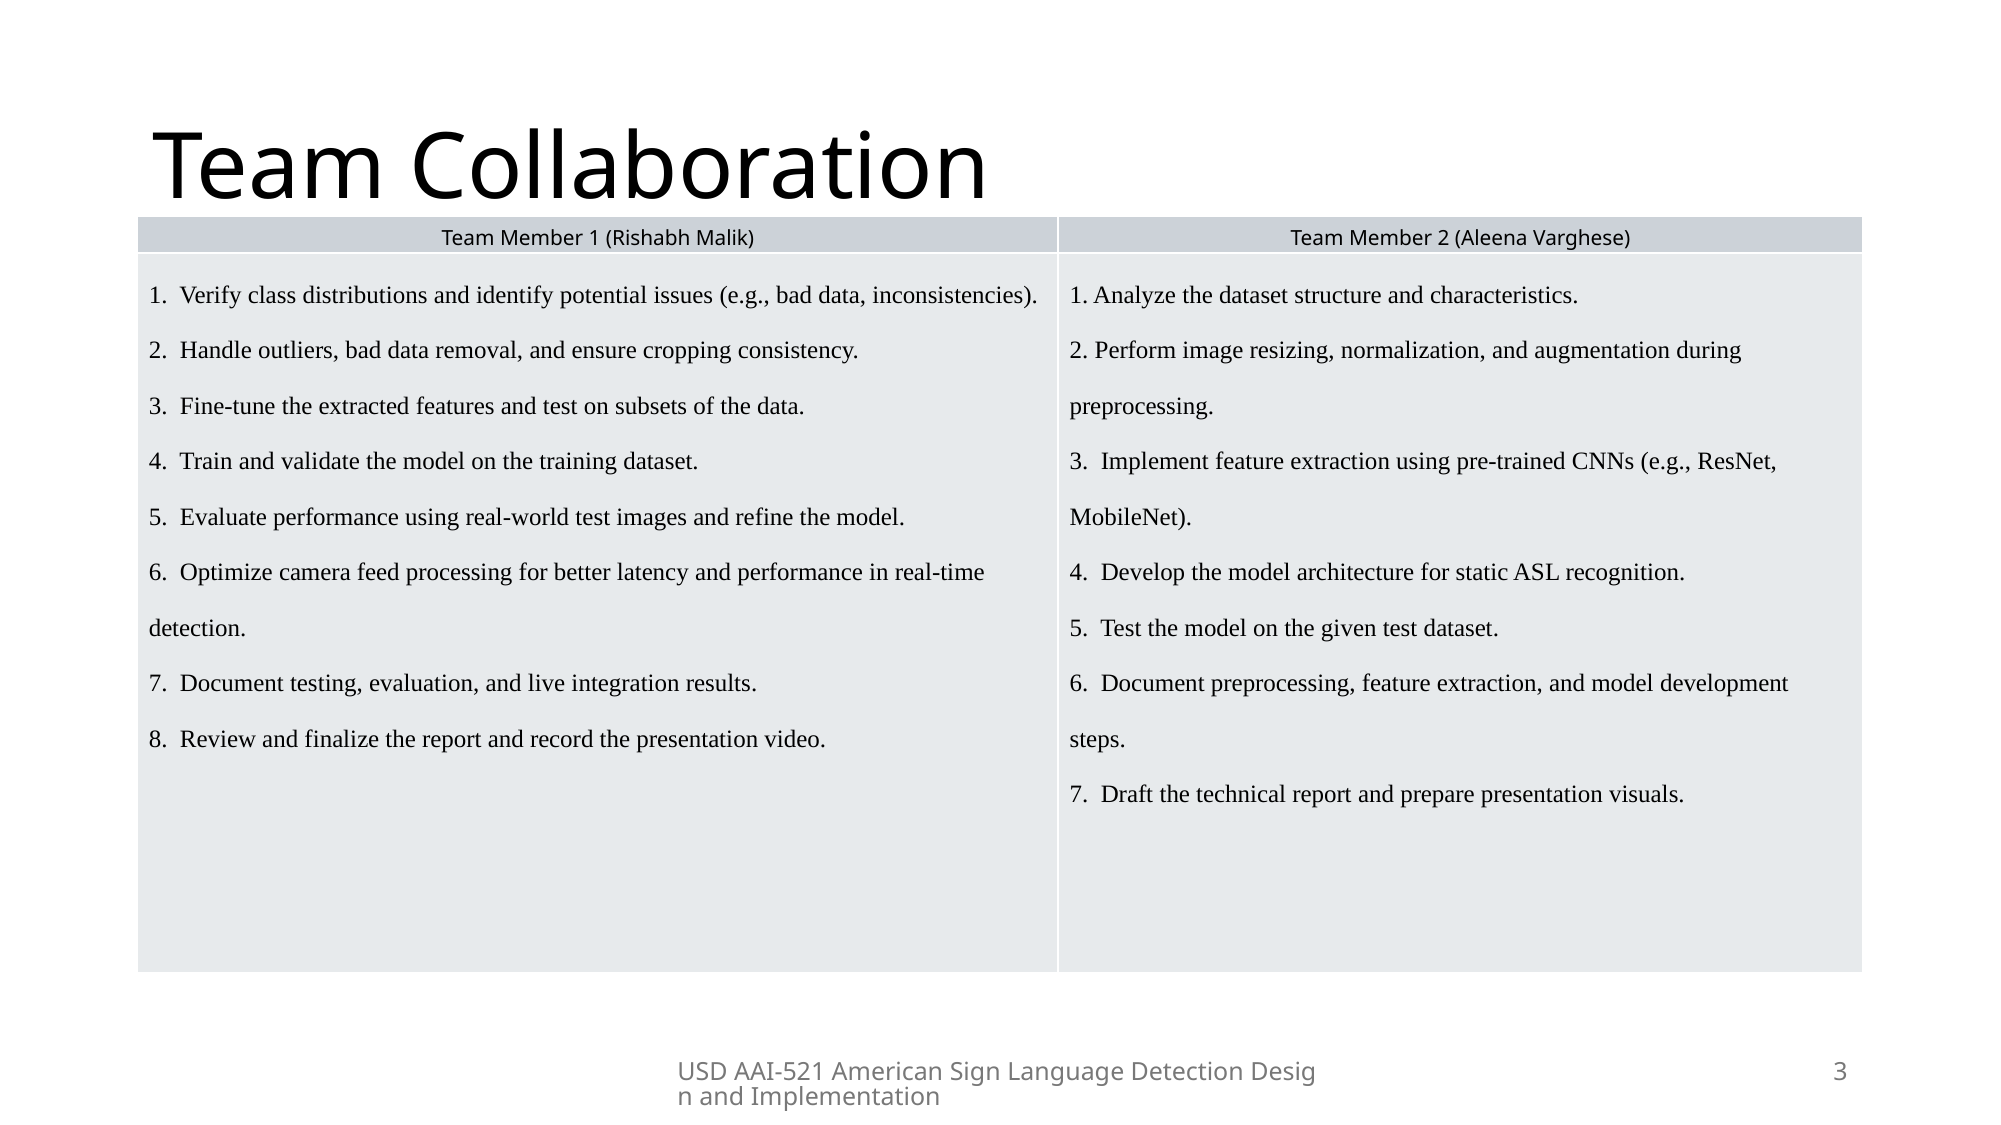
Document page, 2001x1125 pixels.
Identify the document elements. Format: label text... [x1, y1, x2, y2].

table_cell 1. Verify class distributions and identify potential issues (e.g., bad data, inconsistencies). 2. Handle outliers, bad data removal, and ensure cropping consistency. 3. Fine-tune the extracted features and test on subsets of the data. 4. Train and validate the model on the training dataset. 5. Evaluate performance using real-world test images and refine the model. 6. Optimize camera feed processing for better latency and performance in real-time detection. 7. Document testing, evaluation, and live integration results. 8. Review and finalize the report and record the presentation video. [138, 254, 1057, 972]
footer USD AAI-521 American Sign Language Detection Design and Implementation [662, 1042, 1338, 1103]
title Team Collaboration [137, 59, 1863, 215]
slide_number 3 [1412, 1042, 1863, 1103]
table_header Team Member 1 (Rishabh Malik) [138, 217, 1057, 252]
table_header Team Member 2 (Aleena Varghese) [1059, 217, 1862, 252]
table_cell 1. Analyze the dataset structure and characteristics. 2. Perform image resizing, normalization, and augmentation during preprocessing. 3. Implement feature extraction using pre-trained CNNs (e.g., ResNet, MobileNet). 4. Develop the model architecture for static ASL recognition. 5. Test the model on the given test dataset. 6. Document preprocessing, feature extraction, and model development steps. 7. Draft the technical report and prepare presentation visuals. [1059, 254, 1862, 972]
